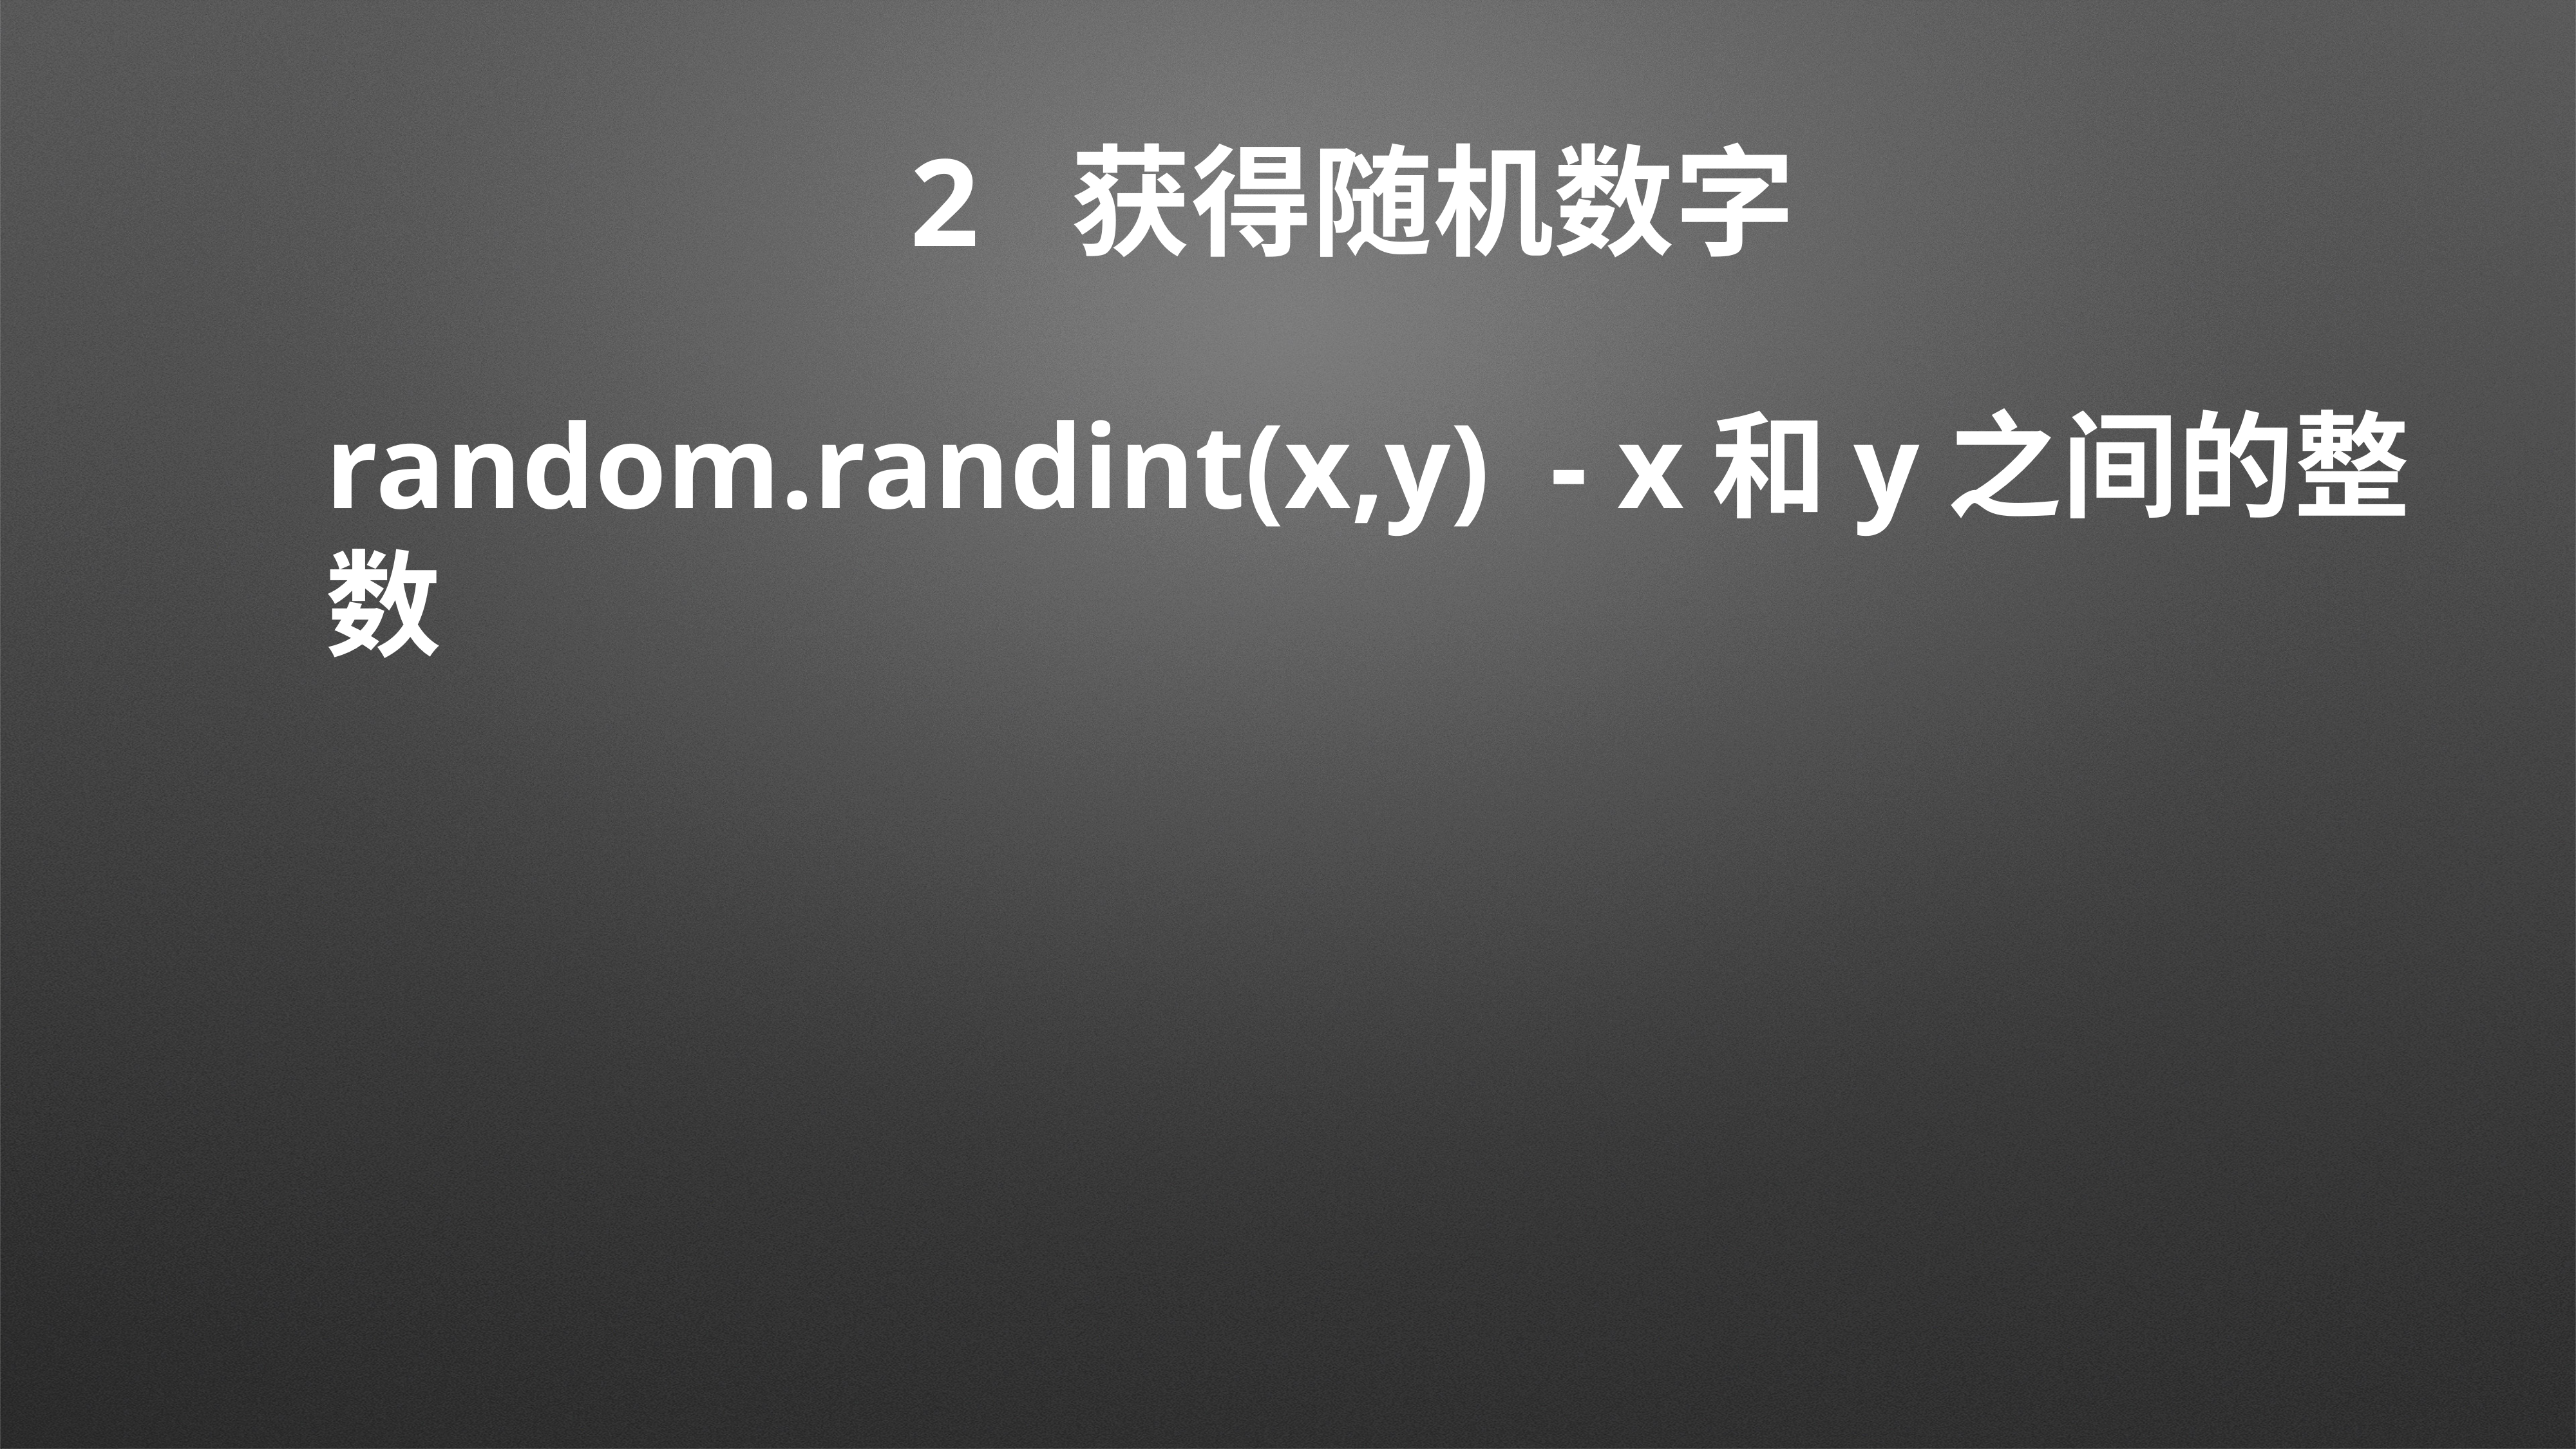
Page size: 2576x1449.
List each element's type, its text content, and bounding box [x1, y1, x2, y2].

text_box random.randint(x,y) - x和y之间的整数 [320, 386, 2501, 677]
picture [0, 0, 2576, 1449]
title 2 获得随机数字 [129, 9, 2576, 388]
